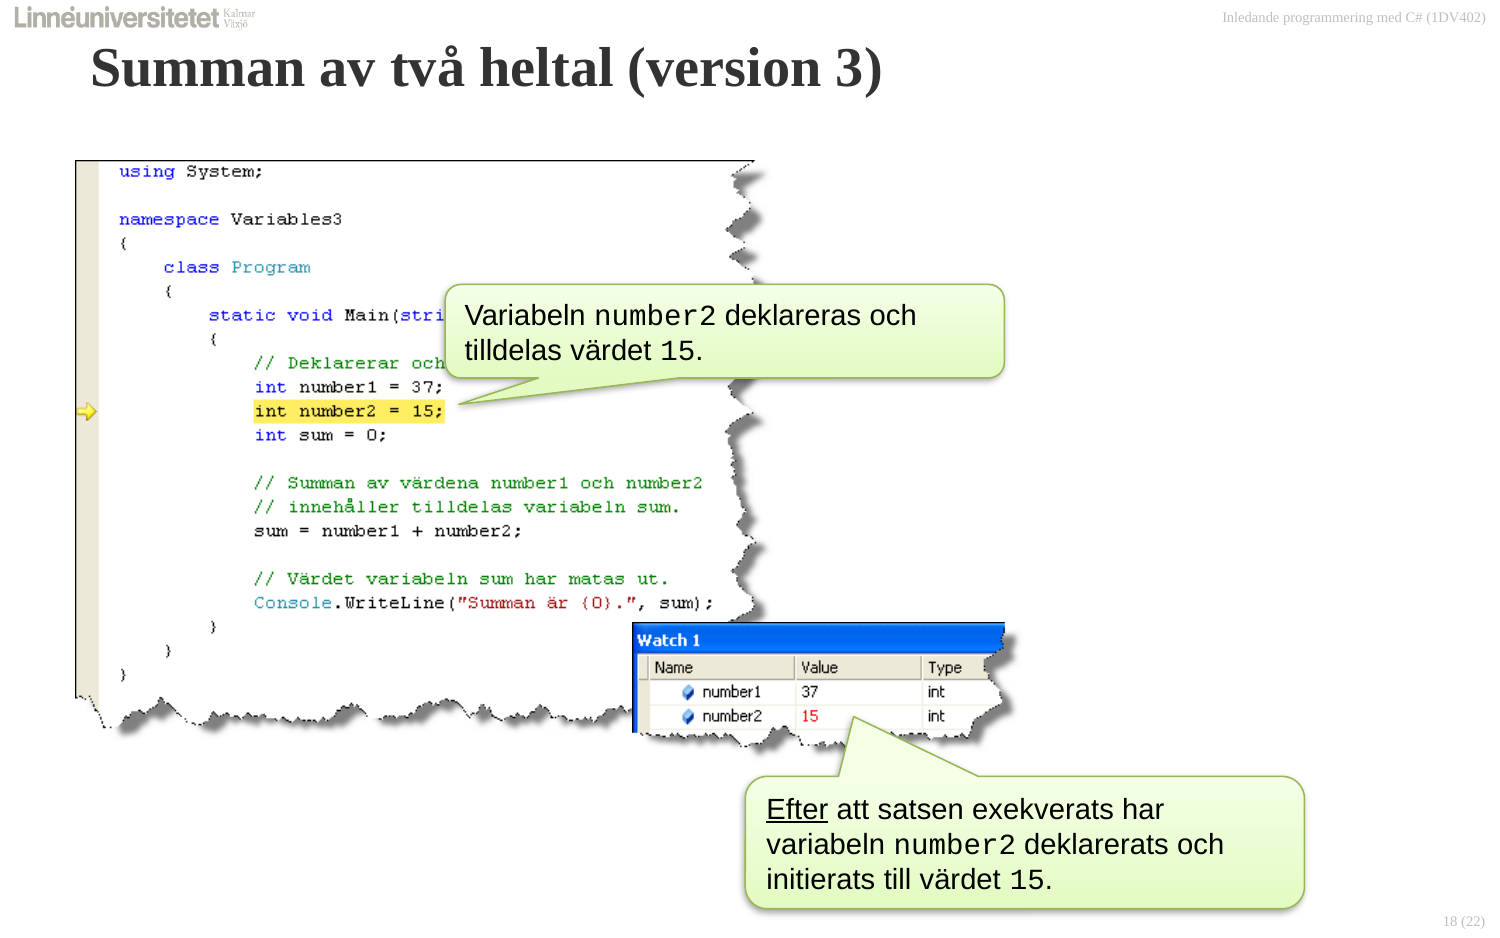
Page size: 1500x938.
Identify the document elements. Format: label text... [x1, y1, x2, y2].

text_box Variabeln number2 deklareras och tilldelas värdet 15. [779, 284, 1005, 378]
title Summan av två heltal (version 3) [74, 15, 1426, 115]
picture [74, 160, 1023, 763]
text_box Efter att satsen exekverats har variabeln number2 deklarerats och initierats till värdet 15. [745, 770, 1305, 909]
